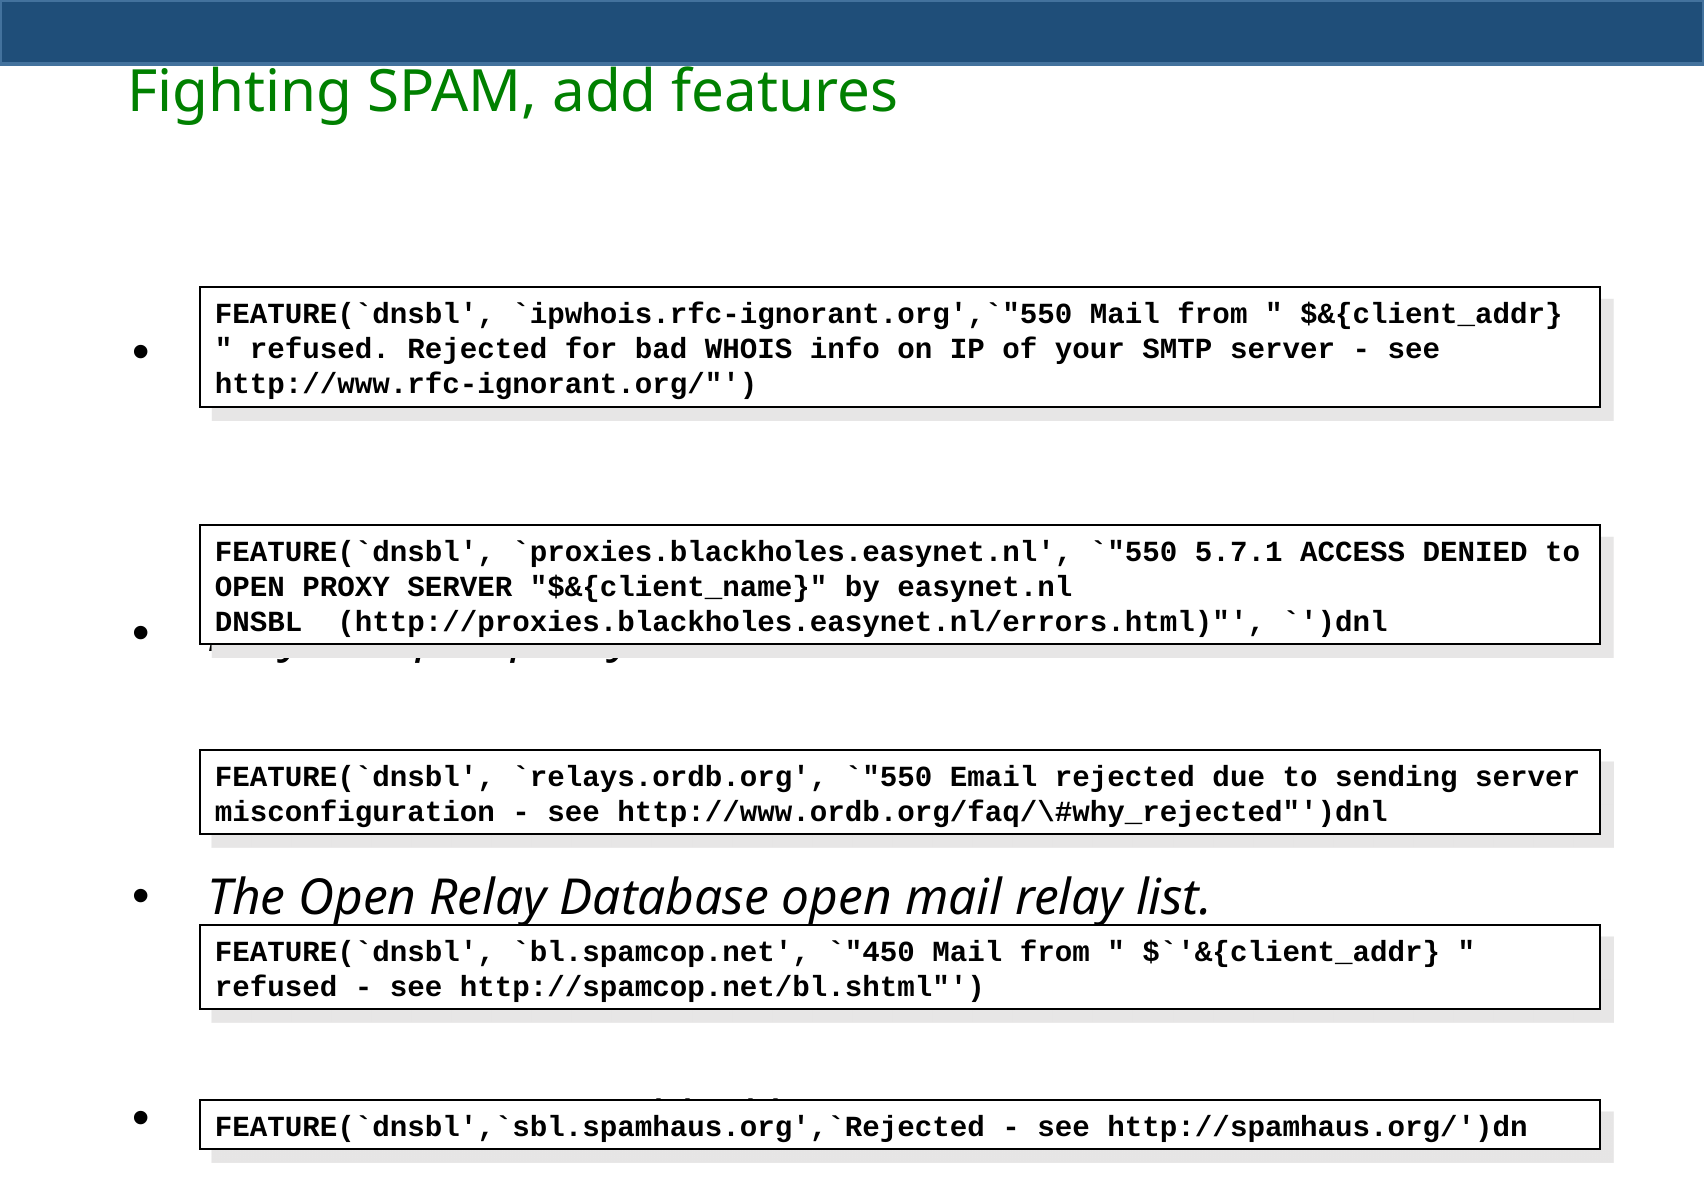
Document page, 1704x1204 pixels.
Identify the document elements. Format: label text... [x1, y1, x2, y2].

title Fighting SPAM, add features [112, 54, 1592, 131]
list RFC-Ignorant valid IP address checker. Easynet open proxy list. The Open Relay Database open mail relay list. Spamcop spammer blacklist. Spamhaus spammer blacklist. [117, 320, 1587, 1084]
text_box FEATURE(`dnsbl', `relays.ordb.org', `"550 Email rejected due to sending server misconfiguration - see http://www.ordb.org/faq/\#why_rejected"')dnl [200, 749, 1600, 835]
text_box FEATURE(`dnsbl', `bl.spamcop.net', `"450 Mail from " $`'&{client_addr} " refused - see http://spamcop.net/bl.shtml"') [200, 924, 1600, 1010]
text_box FEATURE(`dnsbl',`sbl.spamhaus.org',`Rejected - see http://spamhaus.org/')dn [200, 1099, 1600, 1150]
text_box FEATURE(`dnsbl', `proxies.blackholes.easynet.nl', `"550 5.7.1 ACCESS DENIED to OPEN PROXY SERVER "$&{client_name}" by easynet.nl DNSBL (http://proxies.blackholes.easynet.nl/errors.html)"', `')dnl [200, 524, 1600, 645]
text_box FEATURE(`dnsbl', `ipwhois.rfc-ignorant.org',`"550 Mail from " $&{client_addr} " refused. Rejected for bad WHOIS info on IP of your SMTP server - see http://www.rfc-ignorant.org/"') [200, 287, 1600, 407]
